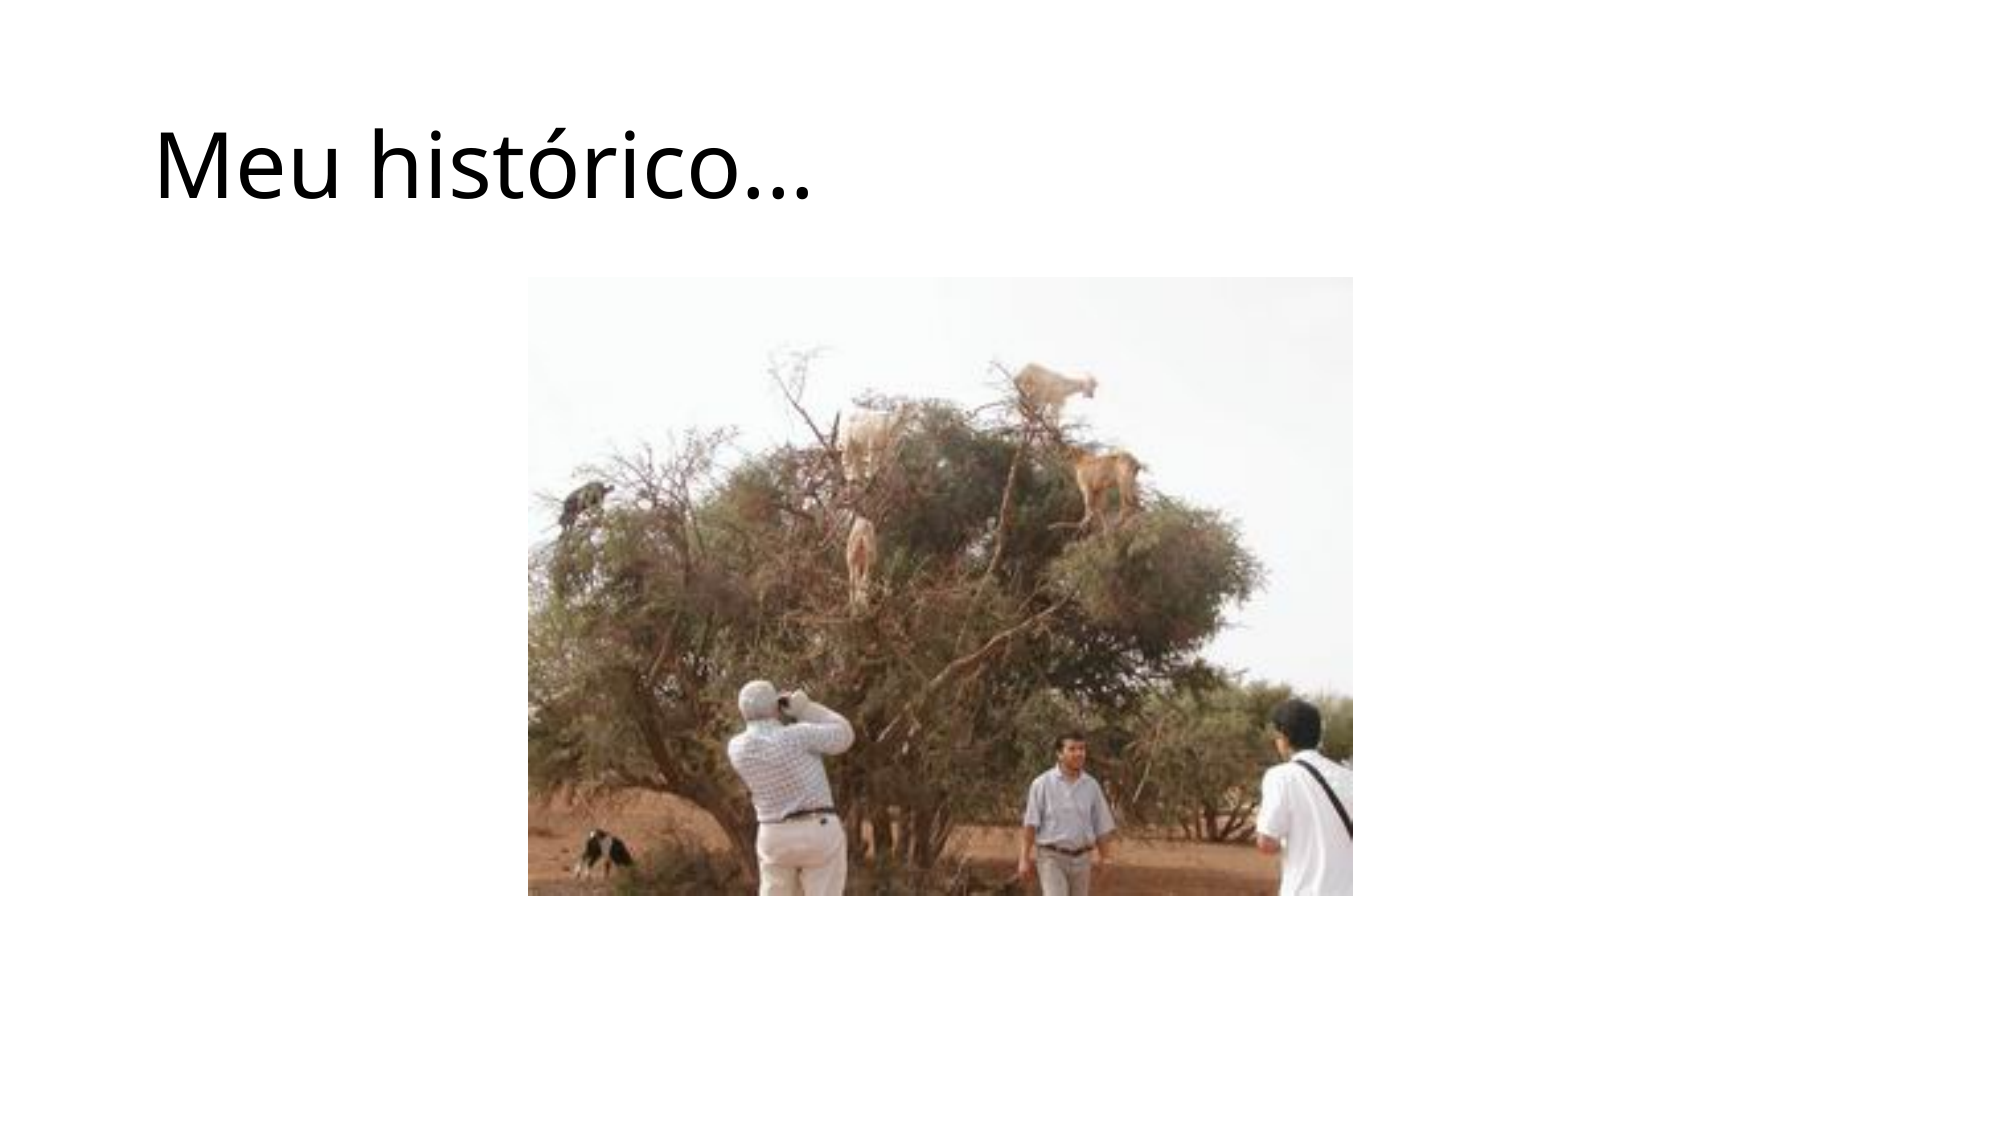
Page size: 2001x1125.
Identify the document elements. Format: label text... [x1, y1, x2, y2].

picture [527, 277, 1353, 896]
title Meu histórico... [137, 59, 1863, 278]
